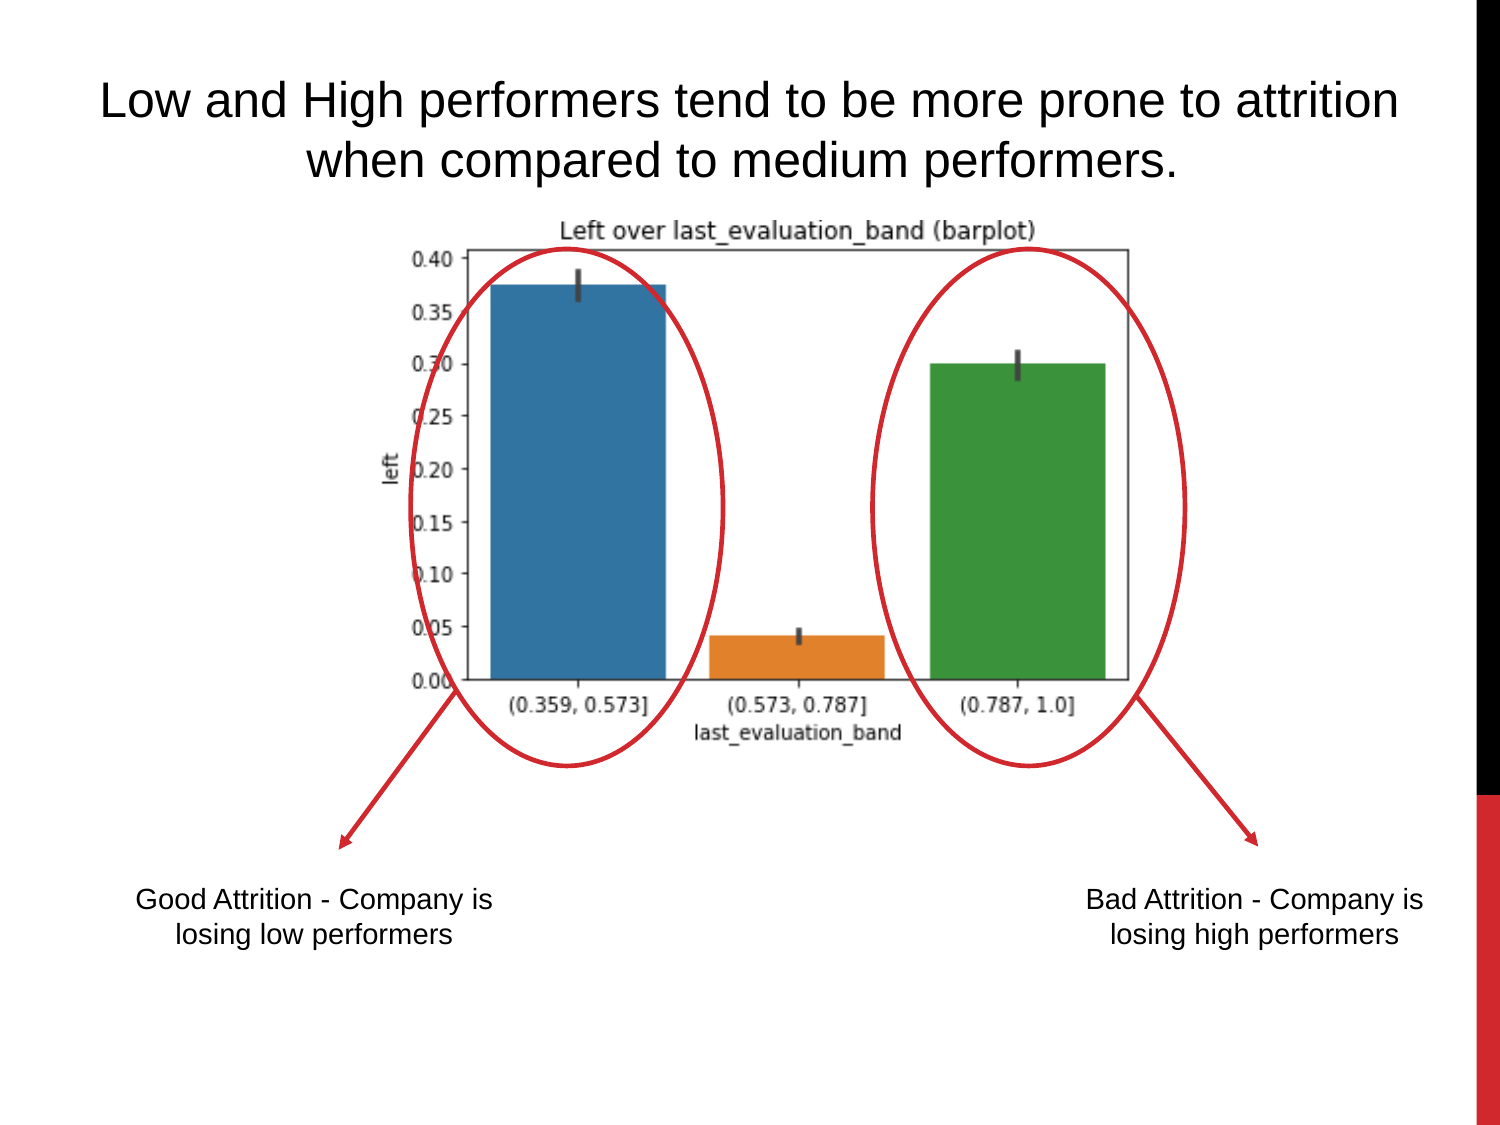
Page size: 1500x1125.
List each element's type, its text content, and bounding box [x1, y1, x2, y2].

picture [353, 220, 1172, 767]
title Low and High performers tend to be more prone to attrition when compared to medium performers. [37, 33, 1463, 221]
text_box Good Attrition - Company is losing low performers [107, 864, 522, 1042]
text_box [1134, 693, 1259, 847]
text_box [338, 689, 457, 850]
text_box Bad Attrition - Company is losing high performers [1047, 864, 1463, 1025]
text_box [1177, 426, 1185, 589]
